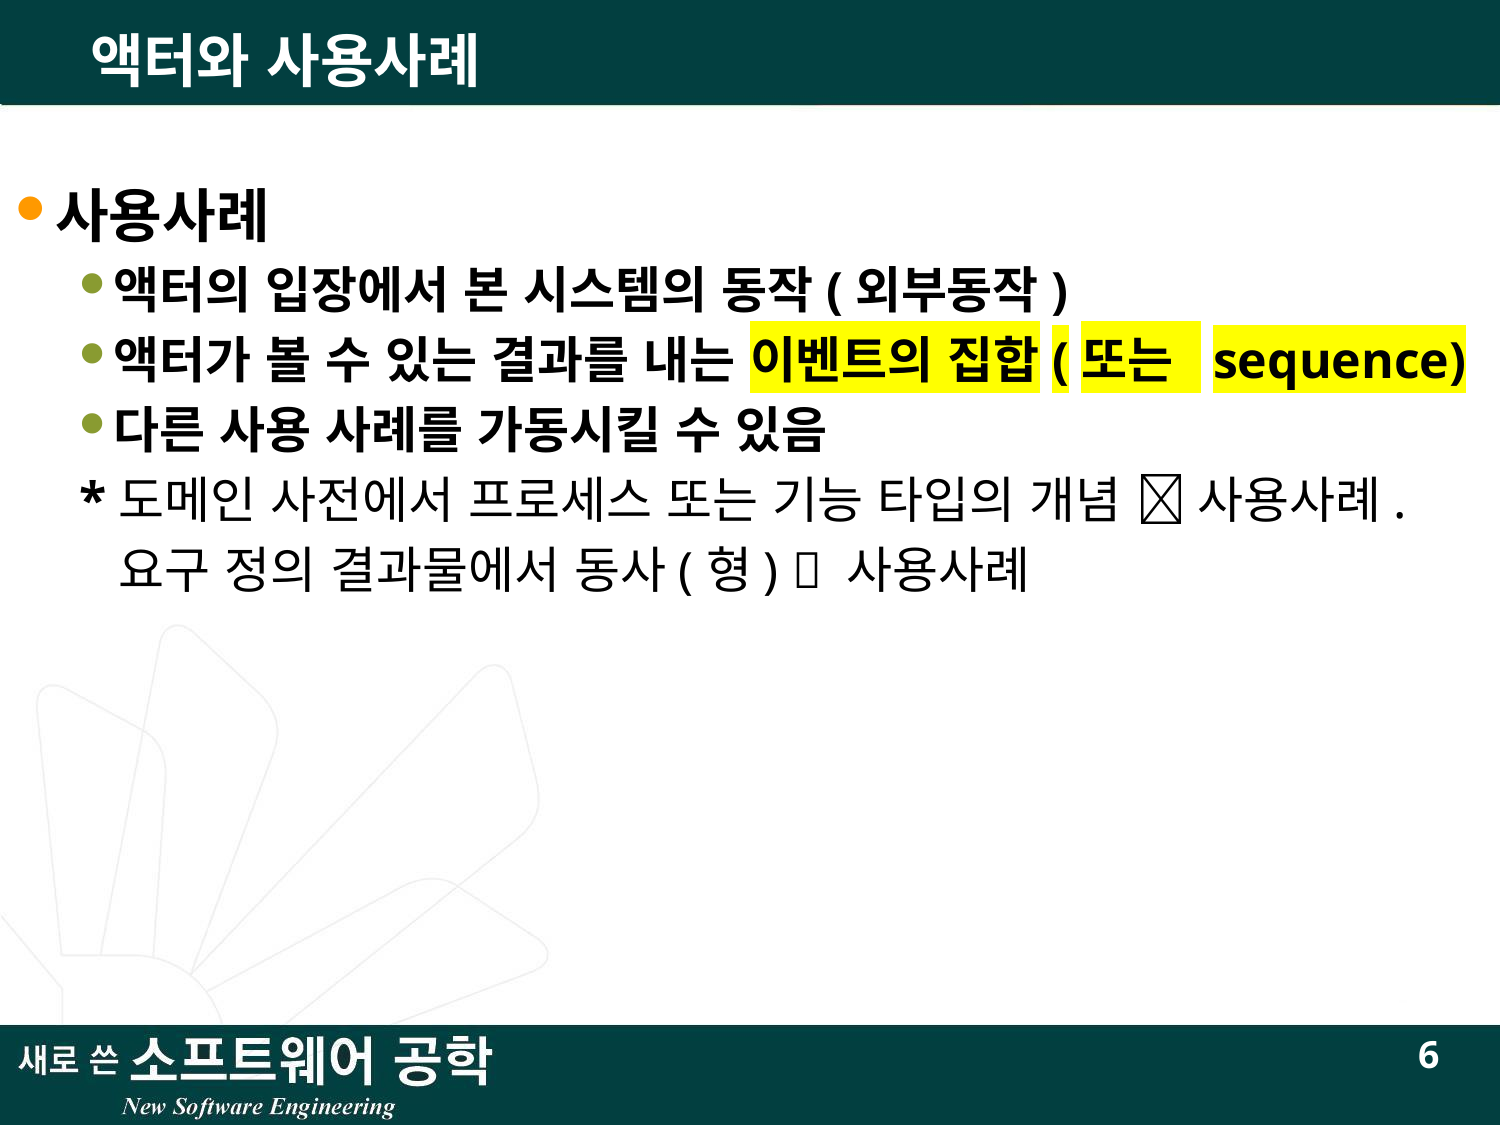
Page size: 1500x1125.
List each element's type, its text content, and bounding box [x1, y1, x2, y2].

slide_number 6 [1104, 1023, 1455, 1102]
title 액터와 사용사례 [74, 13, 1426, 106]
picture [0, 966, 1500, 1125]
list 사용사례 액터의 입장에서 본 시스템의 동작(외부동작) 액터가 볼 수 있는 결과를 내는 이벤트의 집합(또는 sequence) 다른 사용 사례를 가동시킬 수 있음 *도메인 사전에서 프로세스 또는 기능 타입의 개념  사용사례. 요구 정의 결과물에서 동사(형)  사용사례 [0, 109, 1500, 966]
picture [0, 0, 1500, 109]
